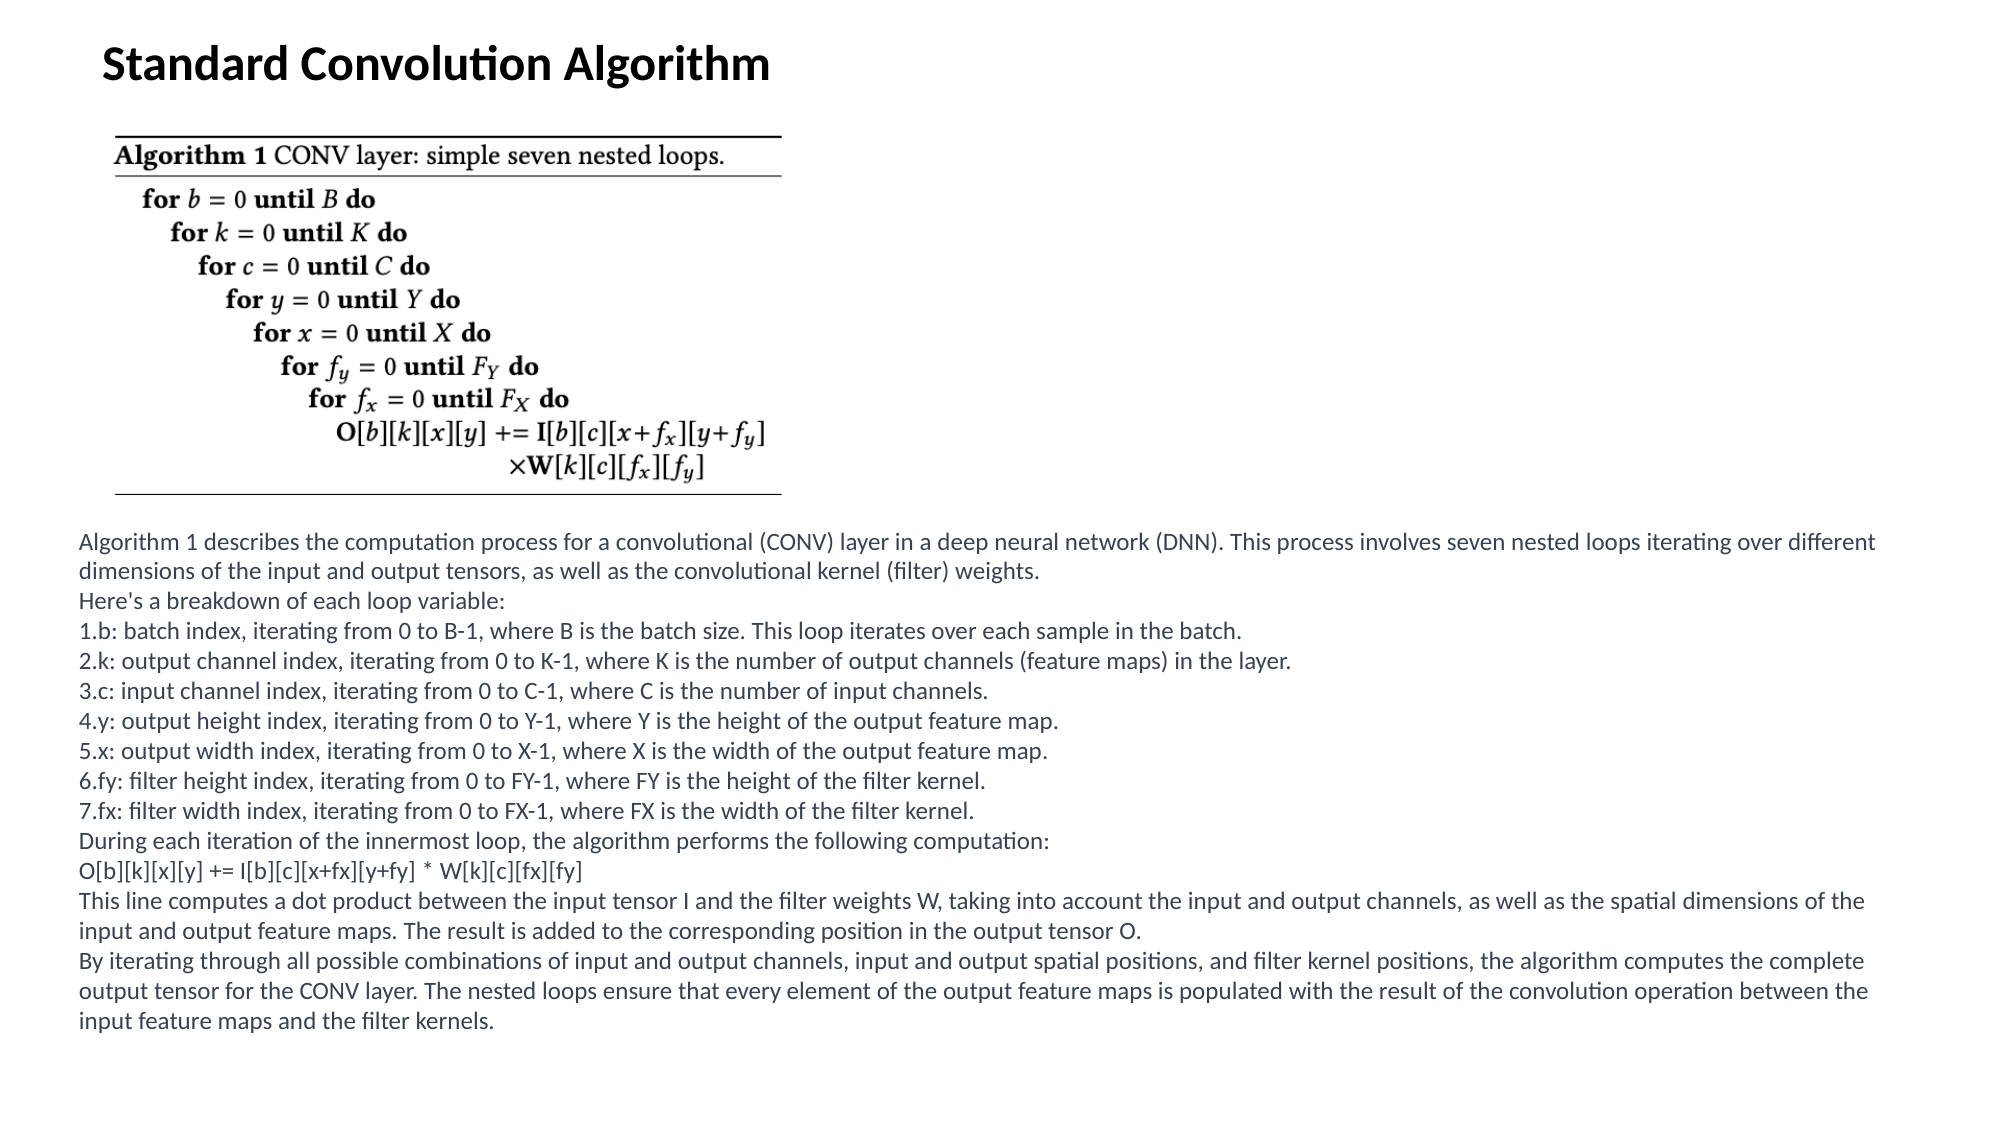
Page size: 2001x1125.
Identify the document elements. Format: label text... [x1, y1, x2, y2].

picture [83, 117, 865, 518]
text_box Standard Convolution Algorithm [87, 22, 787, 98]
text_box Algorithm 1 describes the computation process for a convolutional (CONV) layer in a deep neural network (DNN). This process involves seven nested loops iterating over different dimensions of the input and output tensors, as well as the convolutional kernel (filter) weights. Here's a breakdown of each loop variable: b: batch index, iterating from 0 to B-1, where B is the batch size. This loop iterates over each sample in the batch. k: output channel index, iterating from 0 to K-1, where K is the number of output channels (feature maps) in the layer. c: input channel index, iterating from 0 to C-1, where C is the number of input channels. y: output height index, iterating from 0 to Y-1, where Y is the height of the output feature map. x: output width index, iterating from 0 to X-1, where X is the width of the output feature map. fy: filter height index, iterating from 0 to FY-1, where FY is the height of the filter kernel. fx: filter width index, iterating from 0 to FX-1, where FX is the width of the filter kernel. During each iteration of the innermost loop, the algorithm performs the following computation: O[b][k][x][y] += I[b][c][x+fx][y+fy] * W[k][c][fx][fy] This line computes a dot product between the input tensor I and the filter weights W, taking into account the input and output channels, as well as the spatial dimensions of the input and output feature maps. The result is added to the corresponding position in the output tensor O. By iterating through all possible combinations of input and output channels, input and output spatial positions, and filter kernel positions, the algorithm computes the complete output tensor for the CONV layer. The nested loops ensure that every element of the output feature maps is populated with the result of the convolution operation between the input feature maps and the filter kernels. [64, 517, 1936, 1072]
